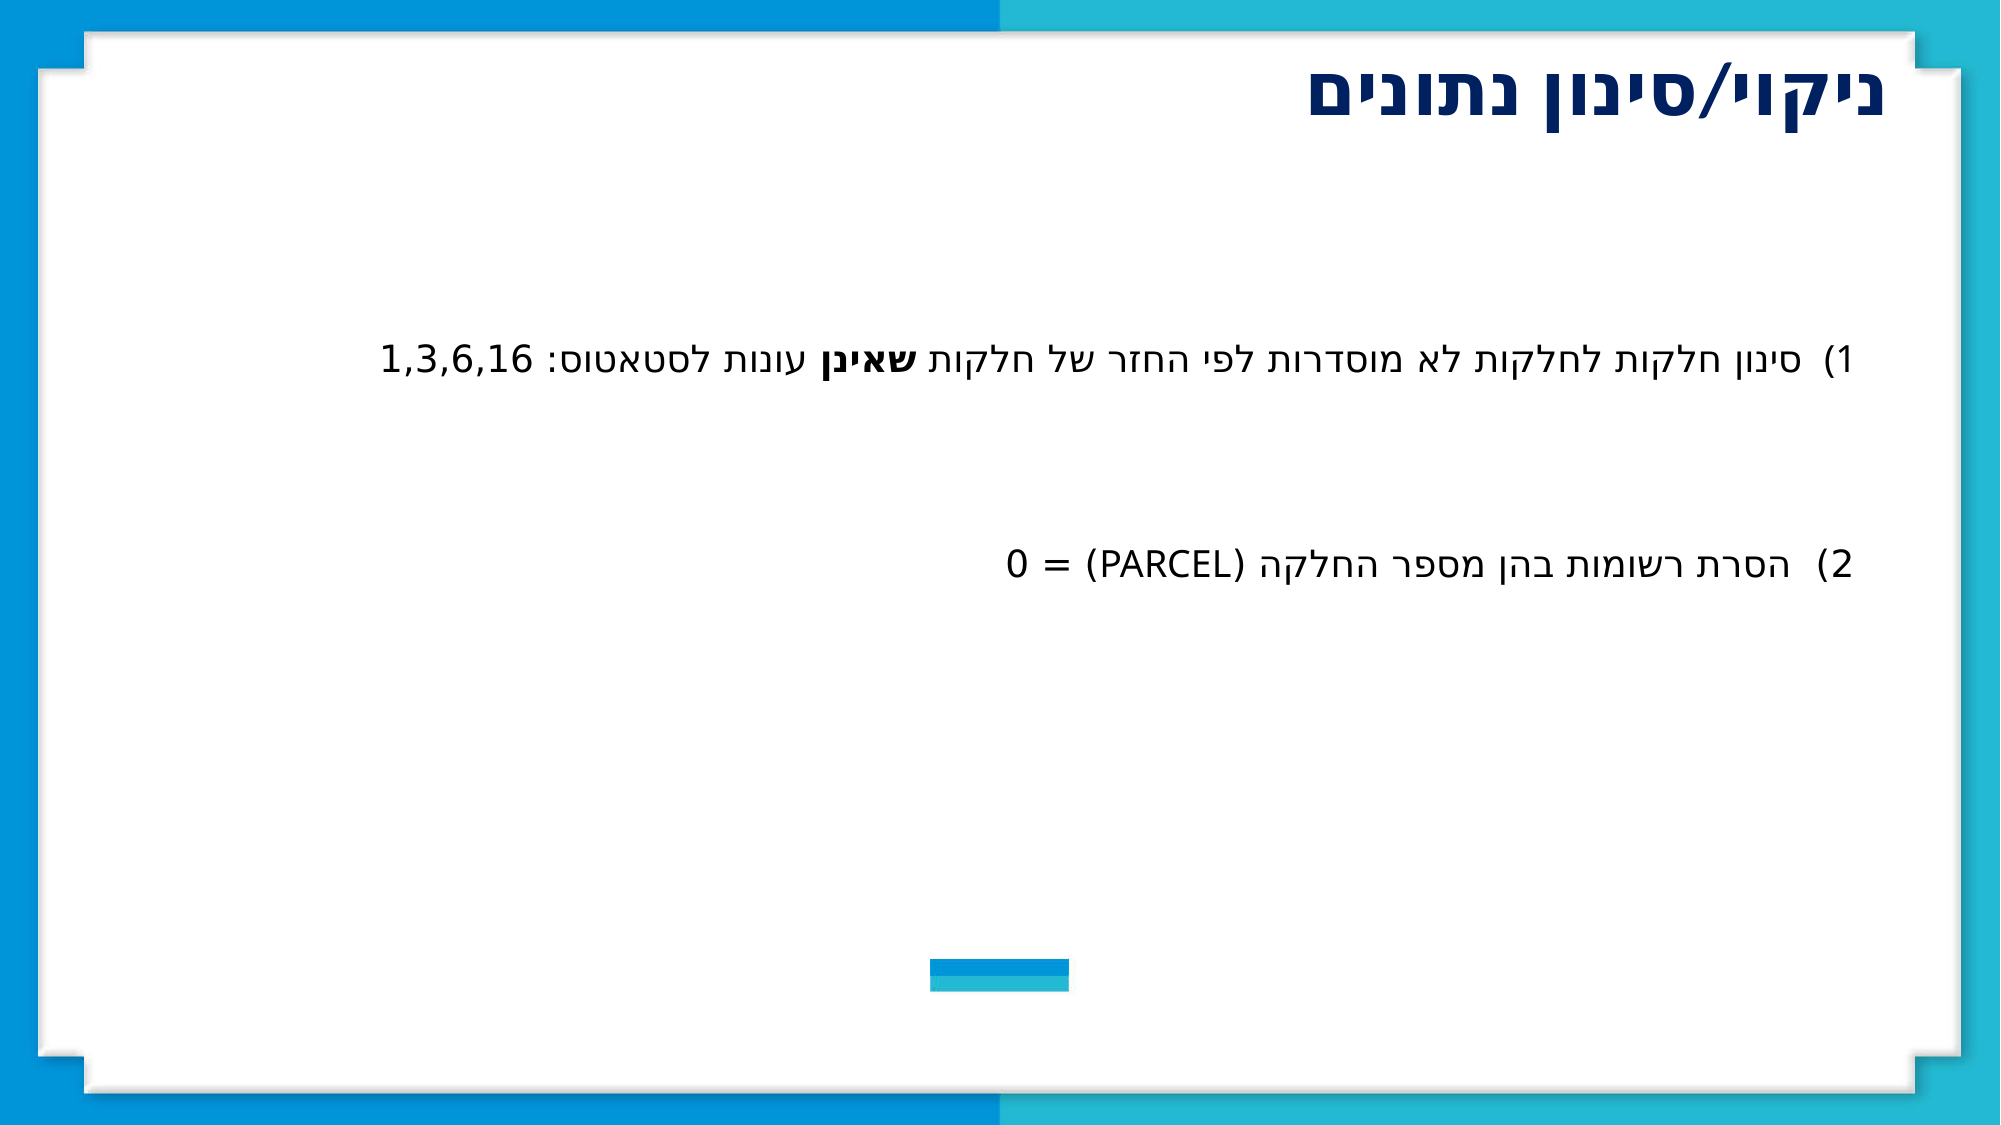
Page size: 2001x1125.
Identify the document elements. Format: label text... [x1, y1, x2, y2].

text_box סינון חלקות לחלקות לא מוסדרות לפי החזר של חלקות שאינן עונות לסטאטוס: 1,3,6,16 [364, 327, 1874, 388]
picture [38, 0, 2000, 1125]
text_box 2) הסרת רשומות בהן מספר החלקה (PARCEL) = 0 [990, 532, 1869, 592]
text_box ניקוי/סינון נתונים [1125, 40, 1906, 143]
